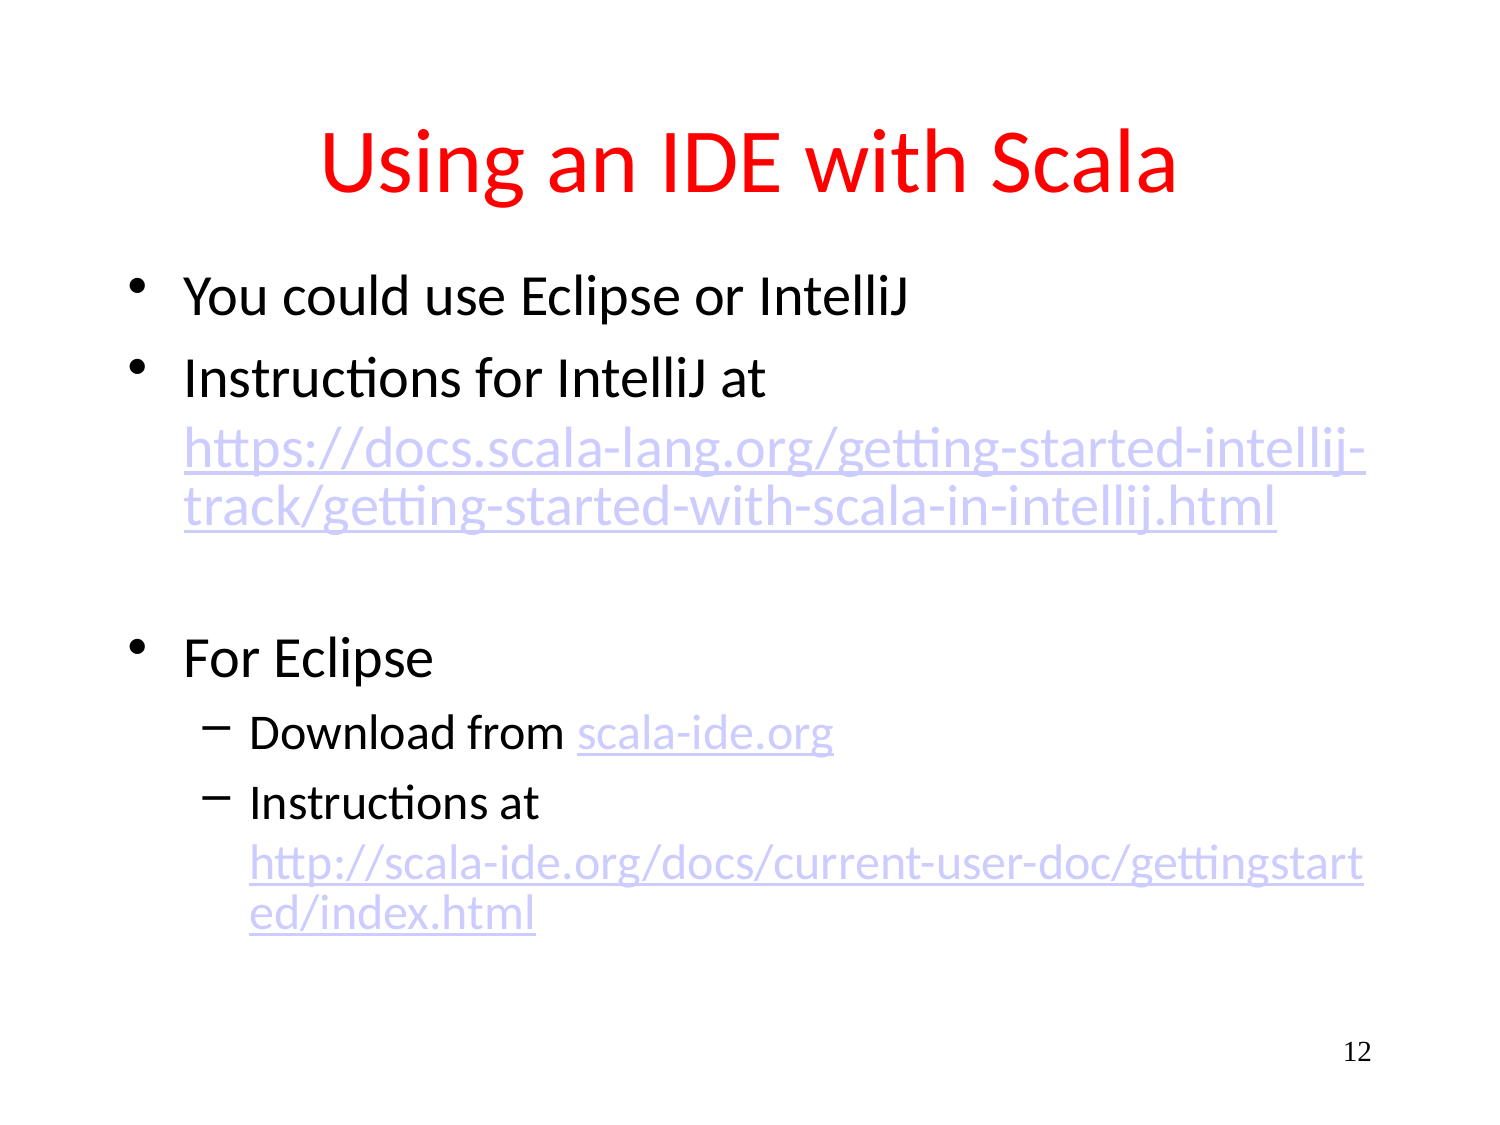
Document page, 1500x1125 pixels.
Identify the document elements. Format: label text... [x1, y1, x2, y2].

list You could use Eclipse or IntelliJ Instructions for IntelliJ at https://docs.scala-lang.org/getting-started-intellij-track/getting-started-with-scala-in-intellij.html For Eclipse Download from scala-ide.org Instructions at http://scala-ide.org/docs/current-user-doc/gettingstarted/index.html [112, 249, 1388, 1001]
title Using an IDE with Scala [112, 87, 1388, 226]
slide_number 12 [1074, 1024, 1388, 1101]
